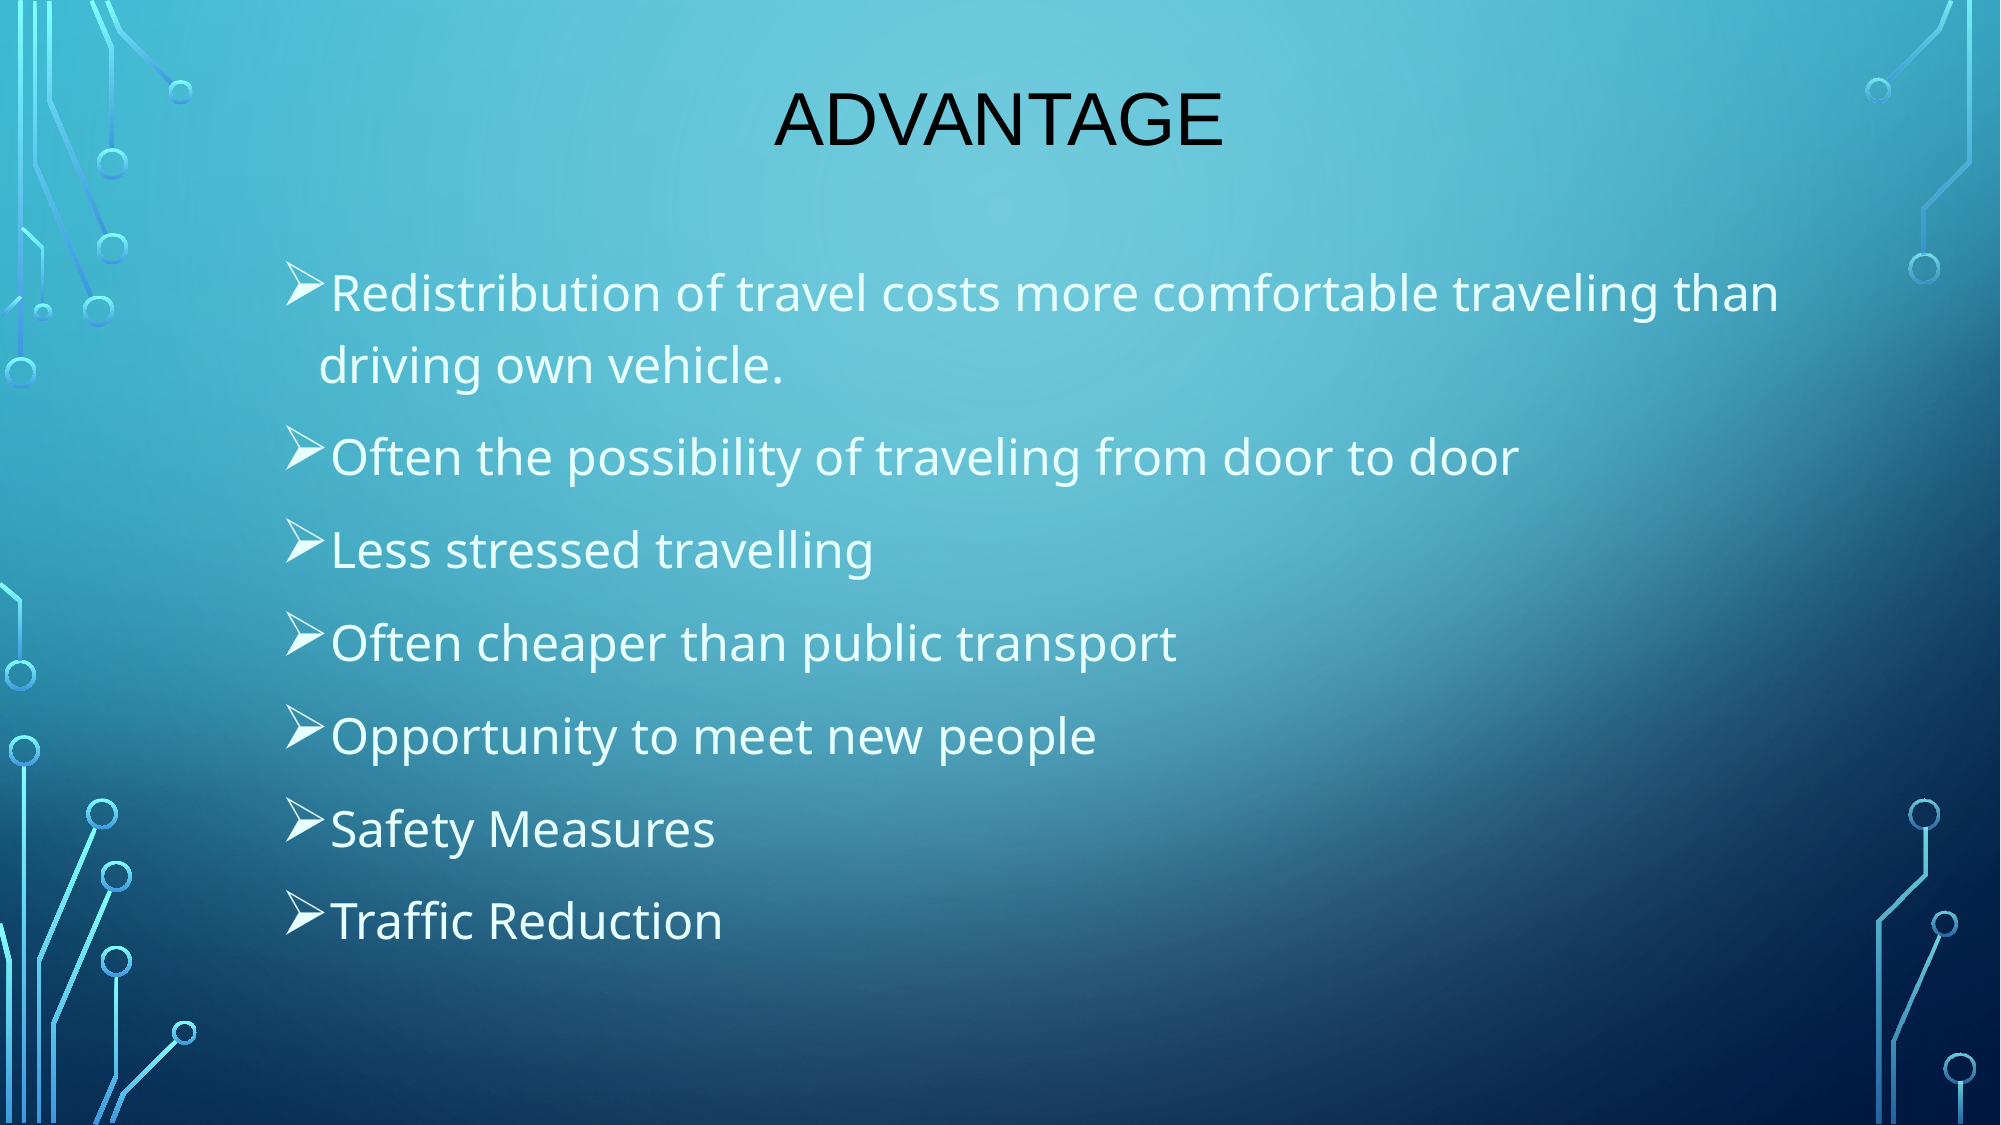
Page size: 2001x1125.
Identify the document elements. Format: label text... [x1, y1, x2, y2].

title ADVANTAGE [187, 0, 1813, 243]
list Redistribution of travel costs more comfortable traveling than driving own vehicle. Often the possibility of traveling from door to door Less stressed travelling Often cheaper than public transport Opportunity to meet new people Safety Measures Traffic Reduction [265, 241, 1891, 1010]
